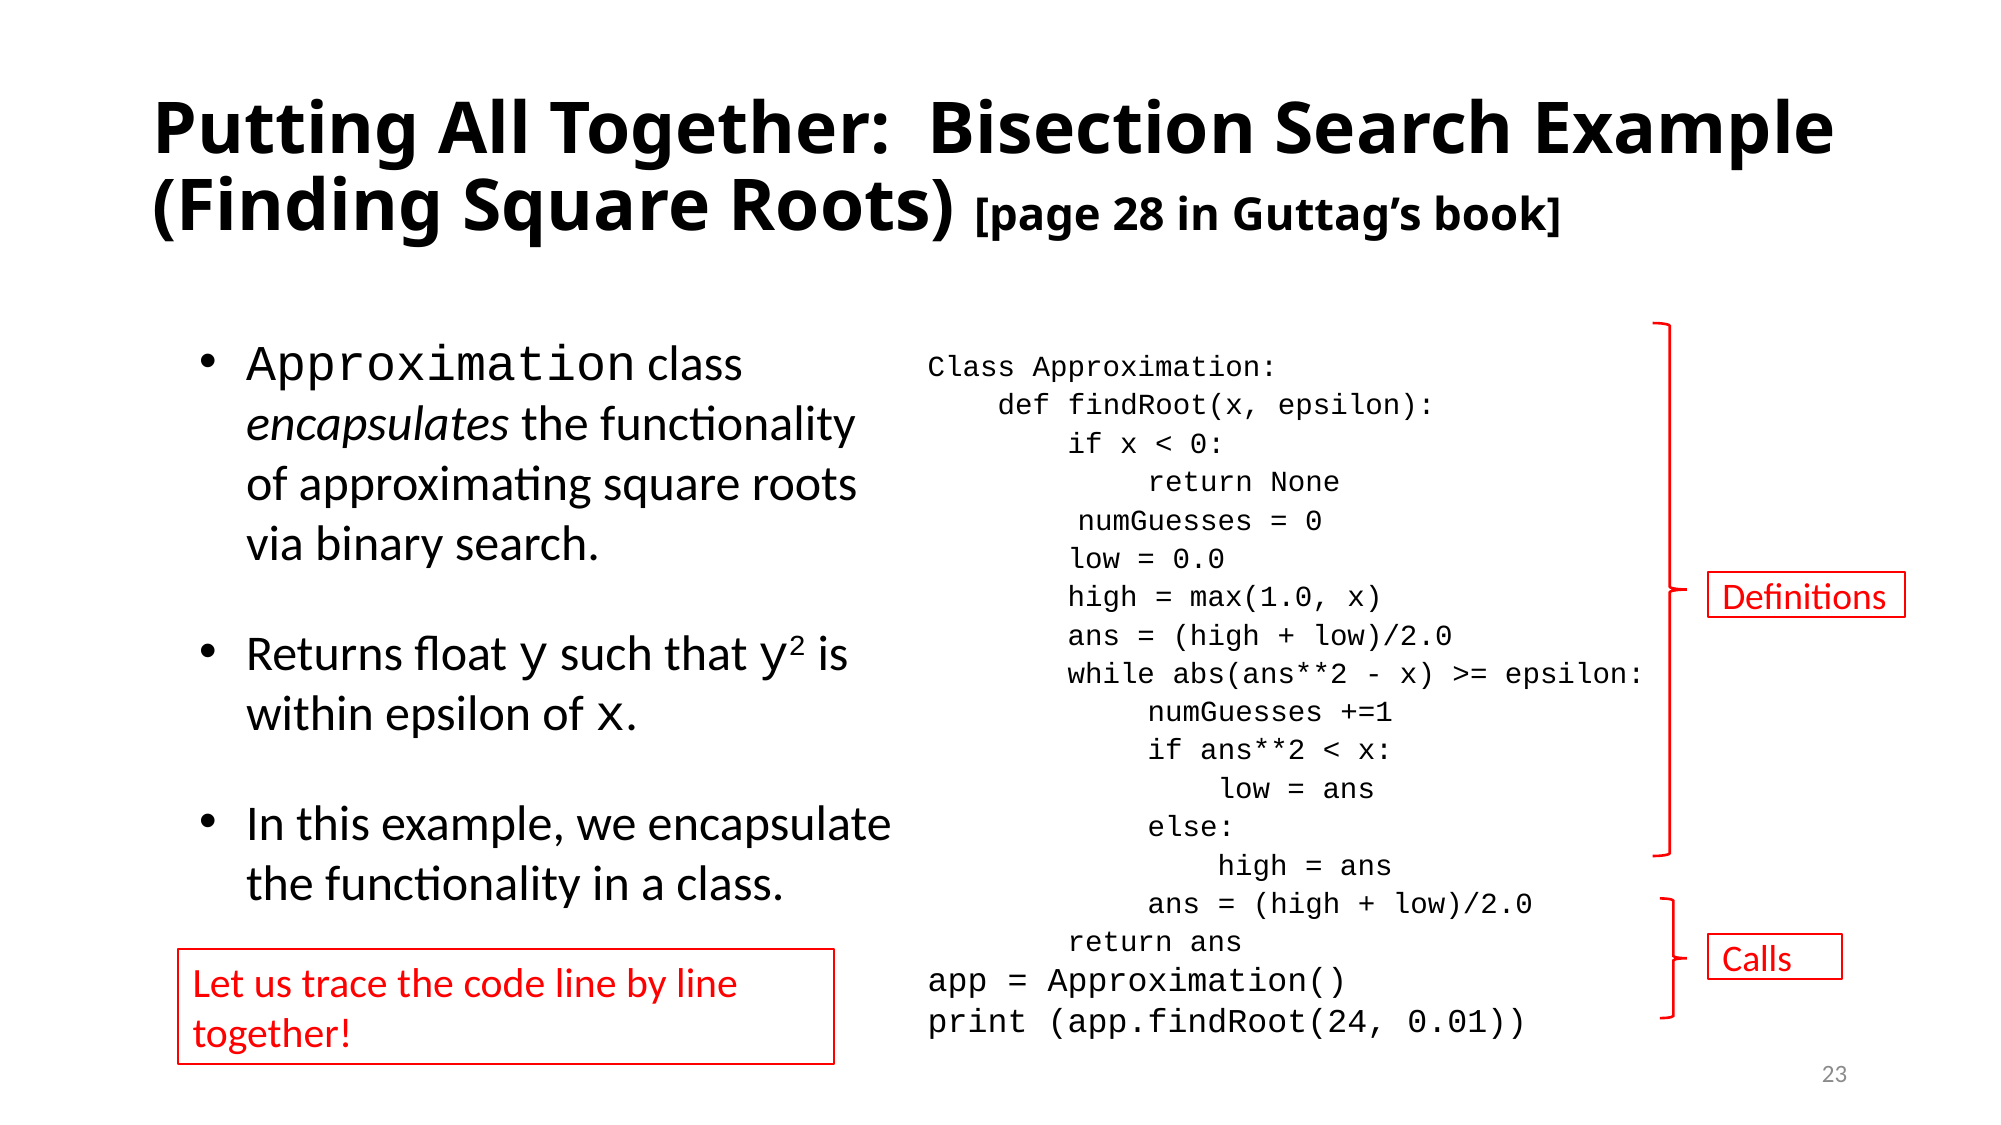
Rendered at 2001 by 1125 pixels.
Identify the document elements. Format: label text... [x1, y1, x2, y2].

text_box [1659, 897, 1687, 1019]
slide_number 23 [1412, 1042, 1863, 1103]
text_box [1652, 322, 1687, 857]
list Class Approximation: def findRoot(x, epsilon): if x < 0: return None numGuesses = 0 low = 0.0 high = max(1.0, x) ans = (high + low)/2.0 while abs(ans**2 - x) >= epsilon: numGuesses +=1 if ans**2 < x: low = ans else: high = ans ans = (high + low)/2.0 return ans app = Approximation() print (app.findRoot(24, 0.01)) [912, 299, 1863, 1014]
text_box Definitions [1707, 572, 1905, 618]
title Putting All Together: Bisection Search Example (Finding Square Roots) [page 28 in Guttag’s book] [137, 59, 1863, 278]
text_box Let us trace the code line by line together! [177, 948, 834, 1064]
text_box Approximation class encapsulates the functionality of approximating square roots via binary search. Returns float y such that y2 is within epsilon of x. In this example, we encapsulate the functionality in a class. [184, 323, 913, 983]
text_box Calls [1707, 933, 1842, 979]
